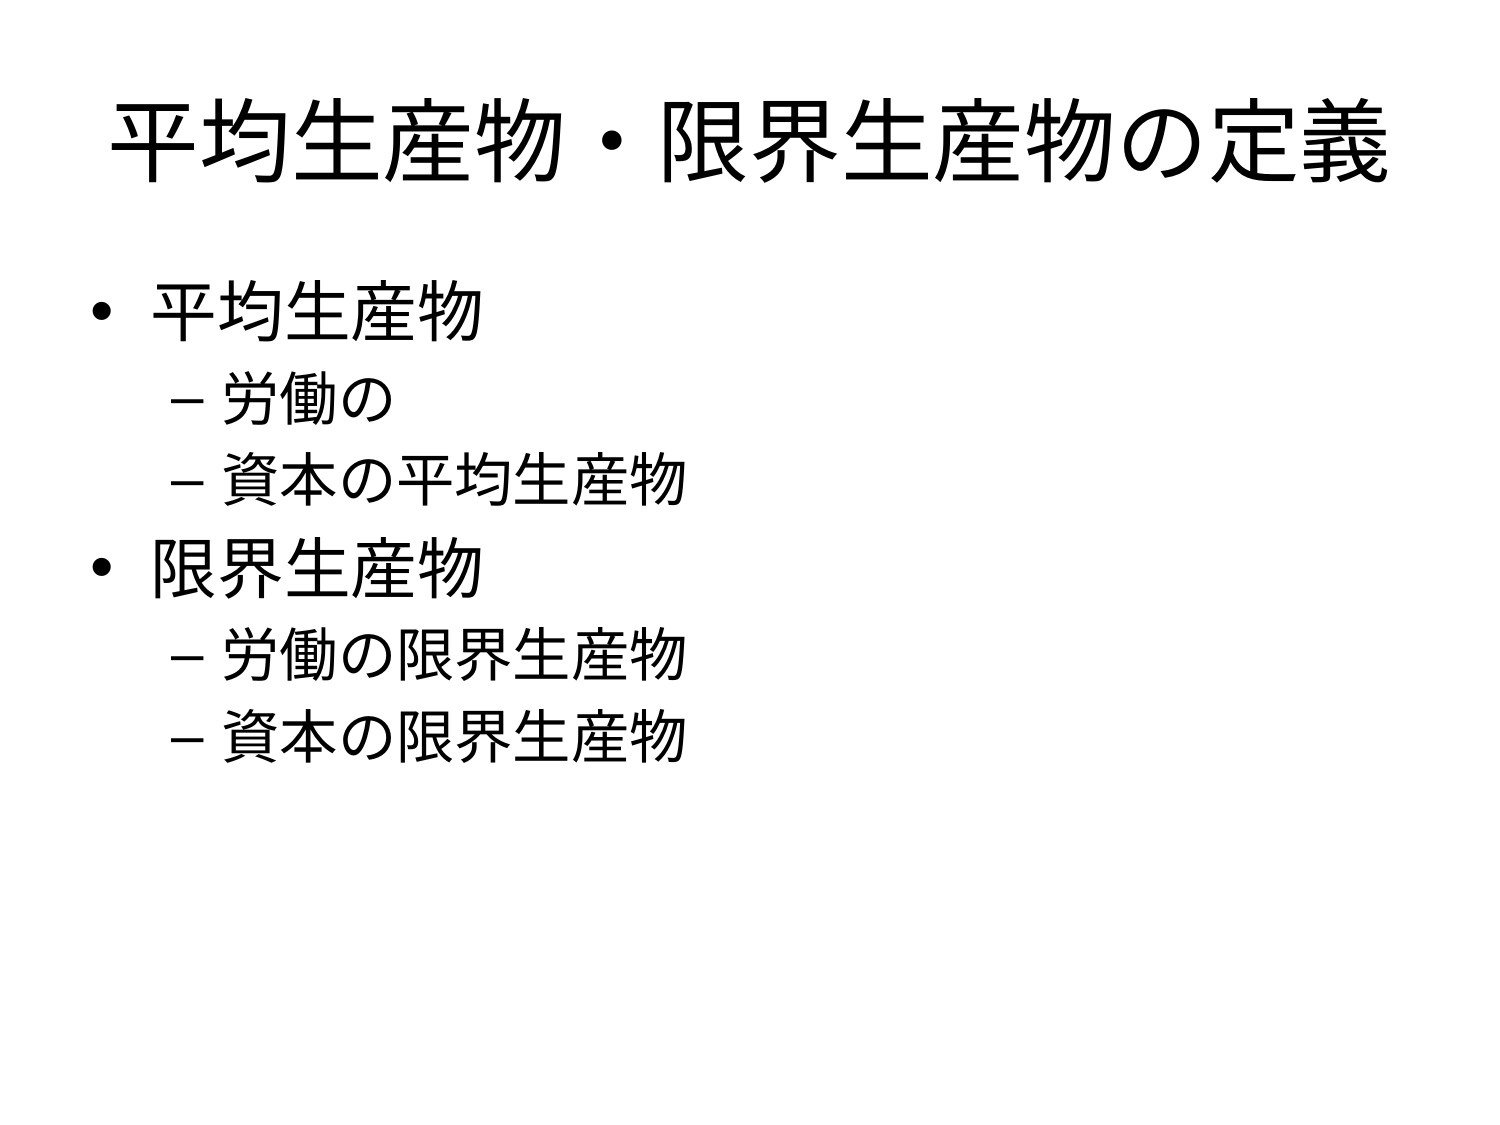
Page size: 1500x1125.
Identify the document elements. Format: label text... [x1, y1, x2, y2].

title 平均生産物・限界生産物の定義 [75, 45, 1425, 233]
